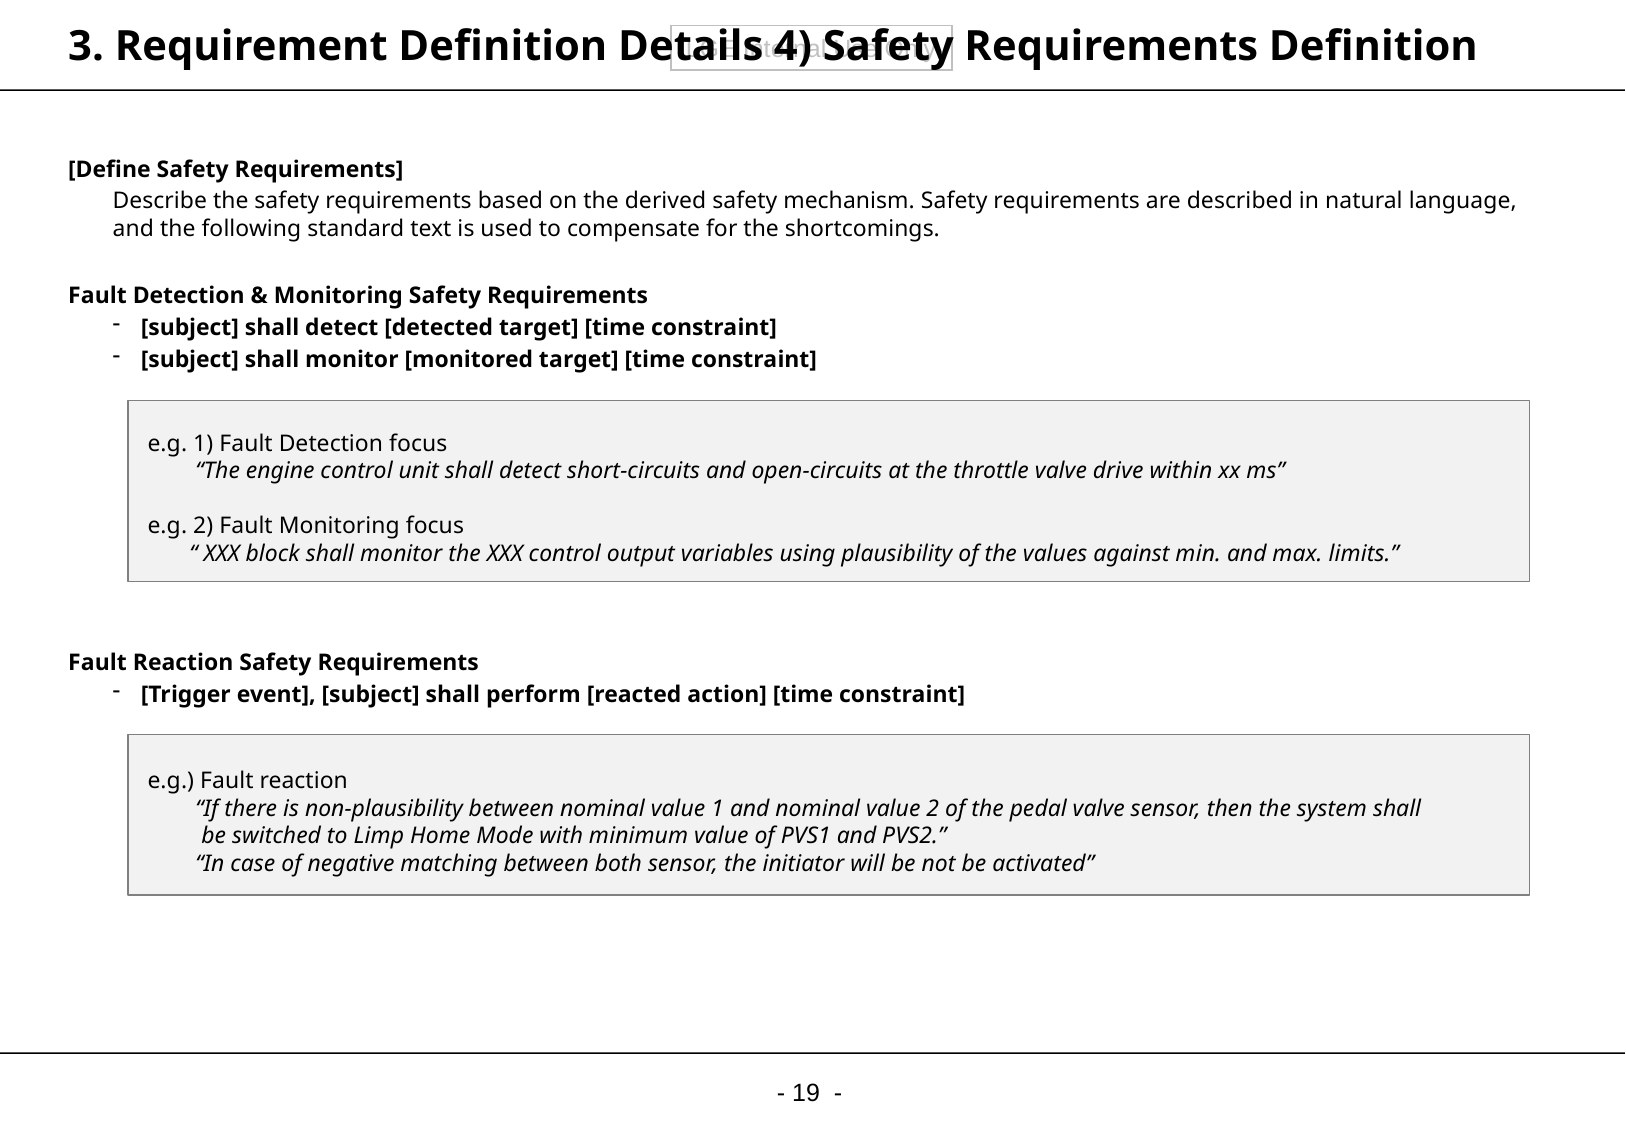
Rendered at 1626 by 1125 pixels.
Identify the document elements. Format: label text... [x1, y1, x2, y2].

text_box e.g.) Fault reaction “If there is non-plausibility between nominal value 1 and nominal value 2 of the pedal valve sensor, then the system shall be switched to Limp Home Mode with minimum value of PVS1 and PVS2.” “In case of negative matching between both sensor, the initiator will be not be activated” [128, 734, 1530, 896]
list [Define Safety Requirements] Describe the safety requirements based on the derived safety mechanism. Safety requirements are described in natural language, and the following standard text is used to compensate for the shortcomings. [53, 146, 1545, 260]
text_box Fault Reaction Safety Requirements [Trigger event], [subject] shall perform [reacted action] [time constraint] [53, 640, 1545, 761]
text_box e.g. 1) Fault Detection focus “The engine control unit shall detect short-circuits and open-circuits at the throttle valve drive within xx ms” e.g. 2) Fault Monitoring focus “ XXX block shall monitor the XXX control output variables using plausibility of the values against min. and max. limits.” [128, 400, 1530, 582]
text_box Fault Detection & Monitoring Safety Requirements [subject] shall detect [detected target] [time constraint] [subject] shall monitor [monitored target] [time constraint] [53, 273, 1545, 401]
title 3. Requirement Definition Details 4) Safety Requirements Definition [53, 11, 1608, 84]
